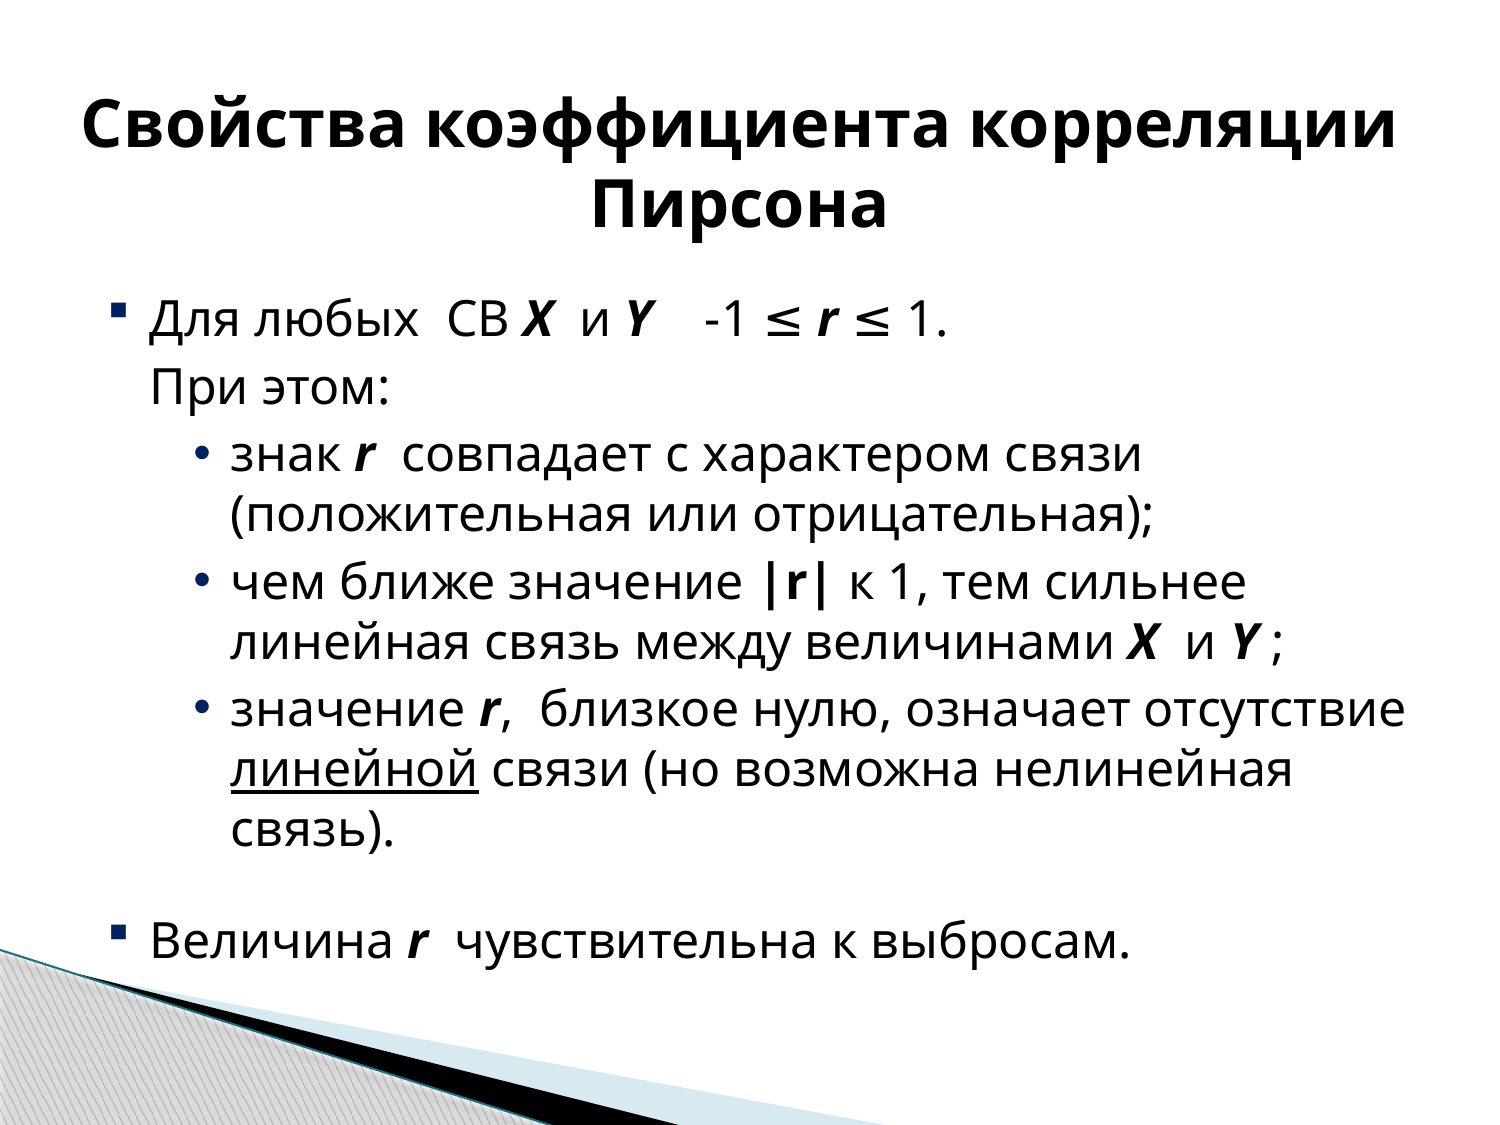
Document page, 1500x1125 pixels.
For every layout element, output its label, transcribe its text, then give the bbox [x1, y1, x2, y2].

list Для любых СВ X и Y -1 ≤ r ≤ 1. При этом: знак r совпадает с характером связи (положительная или отрицательная); чем ближе значение |r| к 1, тем сильнее линейная связь между величинами X и Y ; значение r, близкое нулю, означает отсутствие линейной связи (но возможна нелинейная связь). Величина r чувствительна к выбросам. [75, 278, 1425, 1024]
title Свойства коэффициента корреляции Пирсона [64, 30, 1415, 291]
